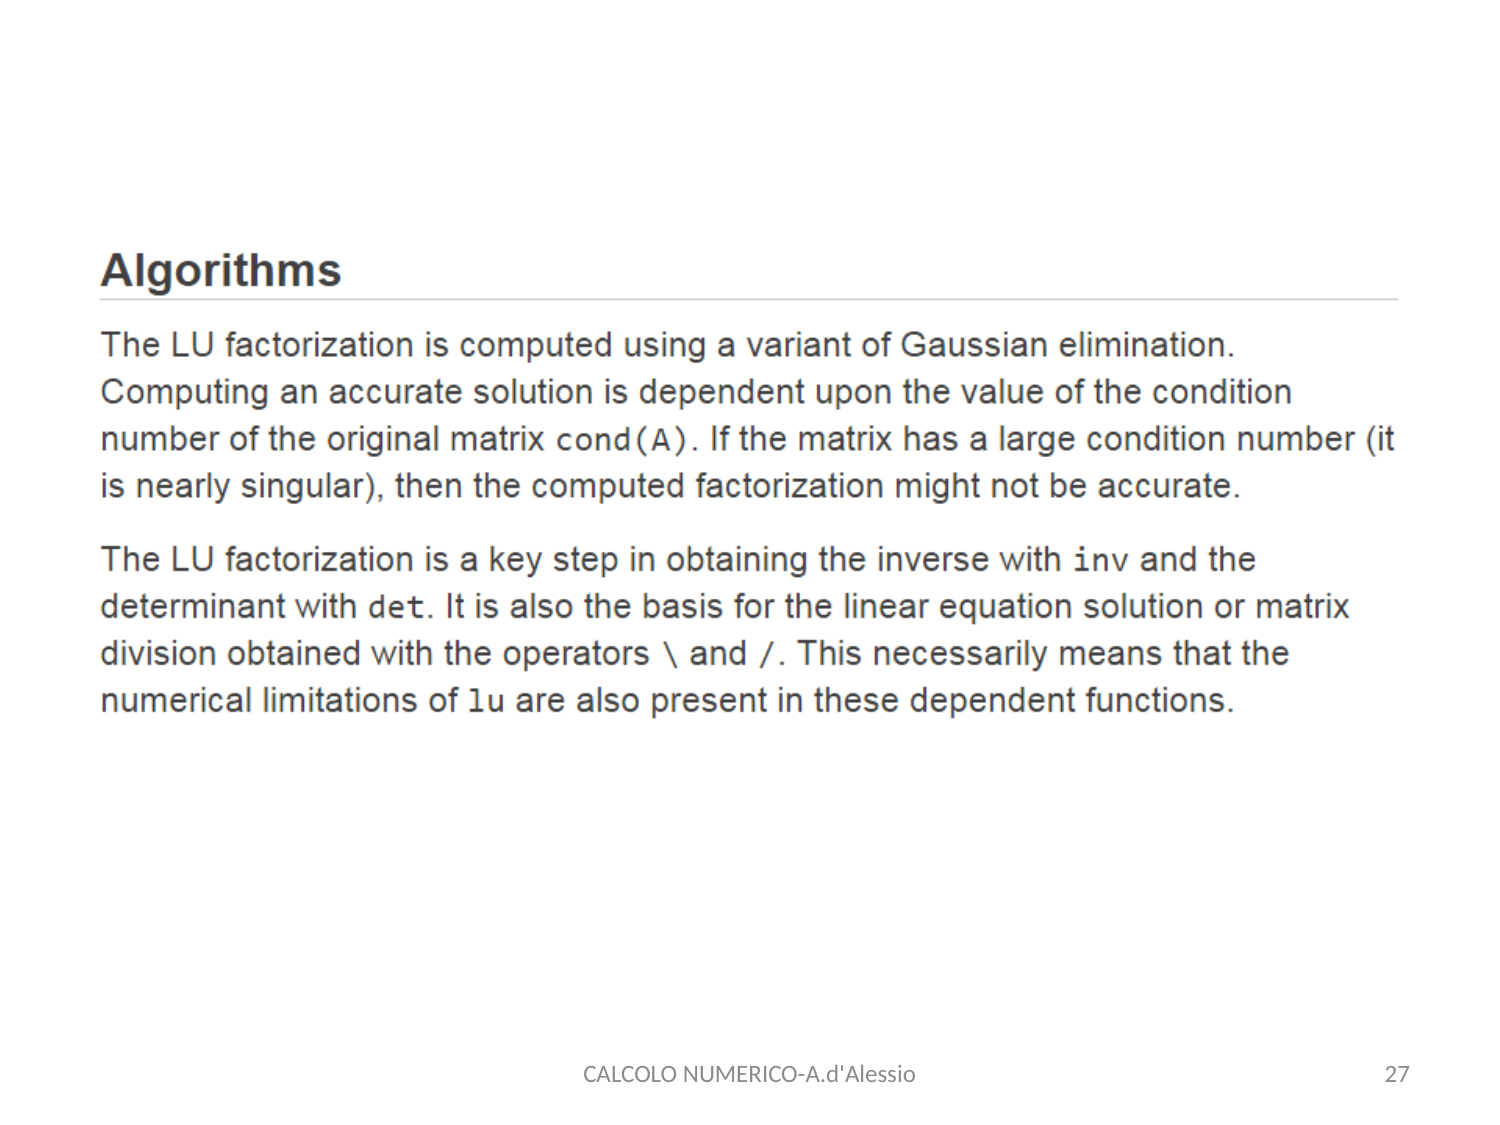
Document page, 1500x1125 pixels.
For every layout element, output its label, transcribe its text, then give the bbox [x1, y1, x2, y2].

slide_number 27 [1074, 1042, 1425, 1103]
footer CALCOLO NUMERICO-A.d'Alessio [512, 1042, 988, 1103]
picture [66, 219, 1434, 767]
